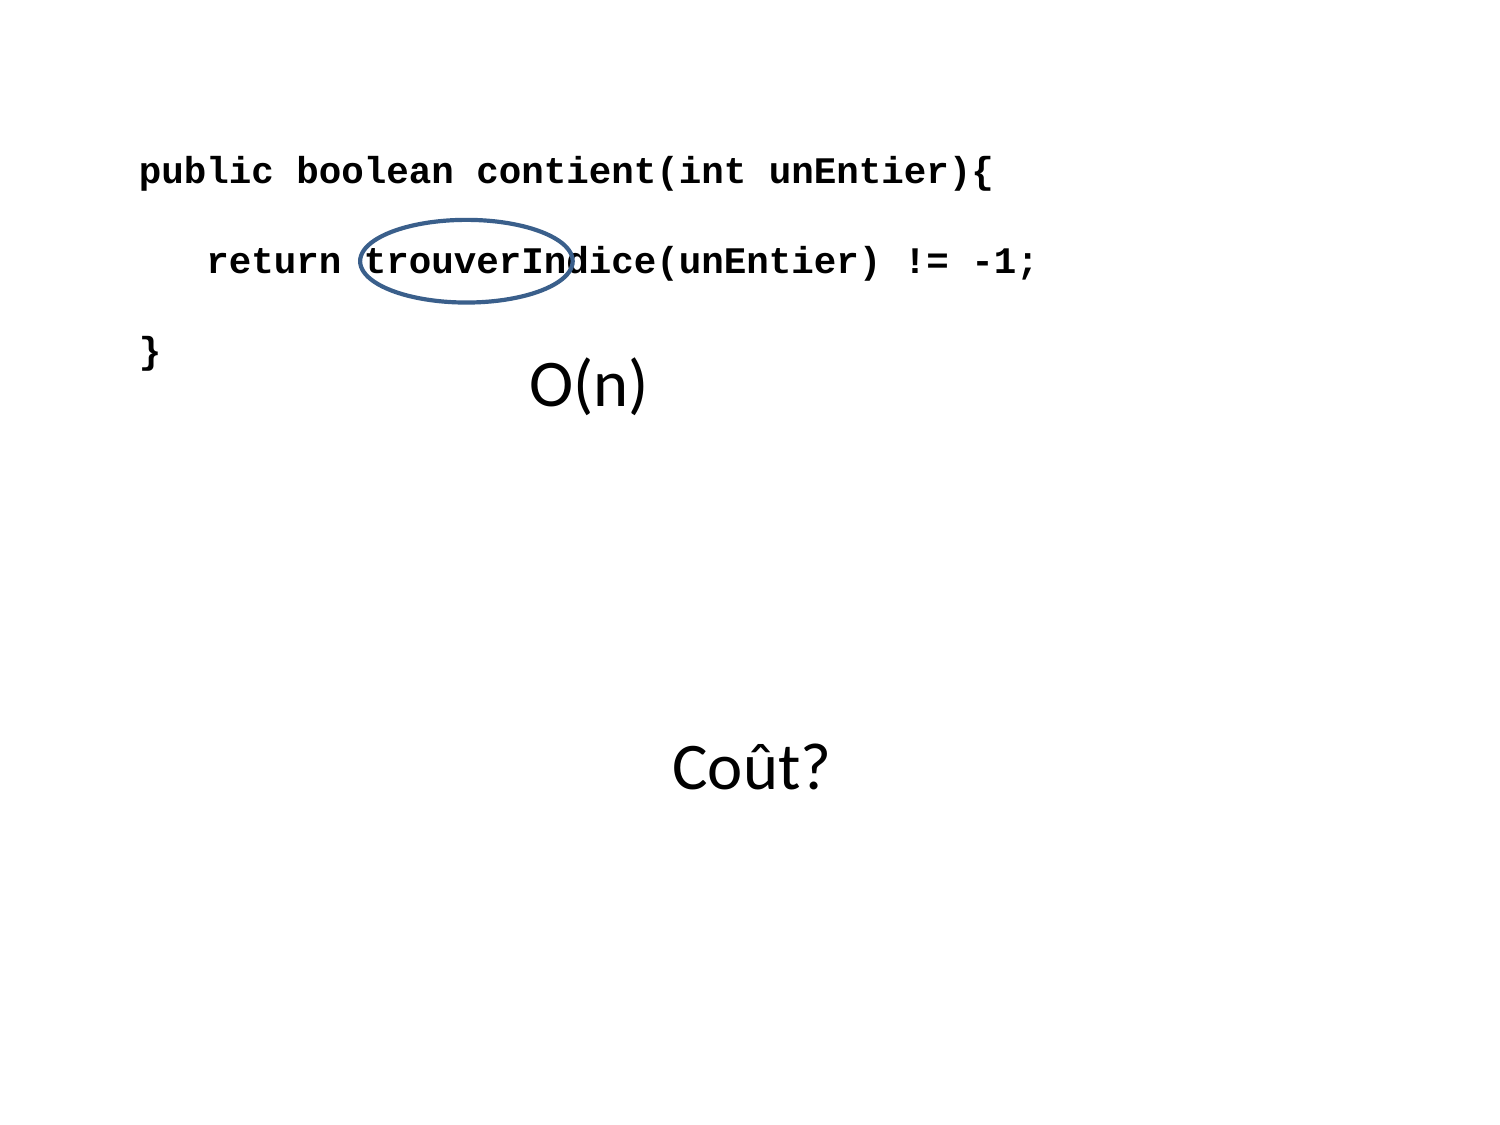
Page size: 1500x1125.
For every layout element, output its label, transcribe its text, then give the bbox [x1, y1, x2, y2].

text_box Coût? [657, 715, 847, 811]
text_box public boolean contient(int unEntier){ return trouverIndice(unEntier) != -1; } [123, 138, 1376, 379]
text_box O(n) [514, 332, 665, 428]
text_box [358, 217, 575, 305]
